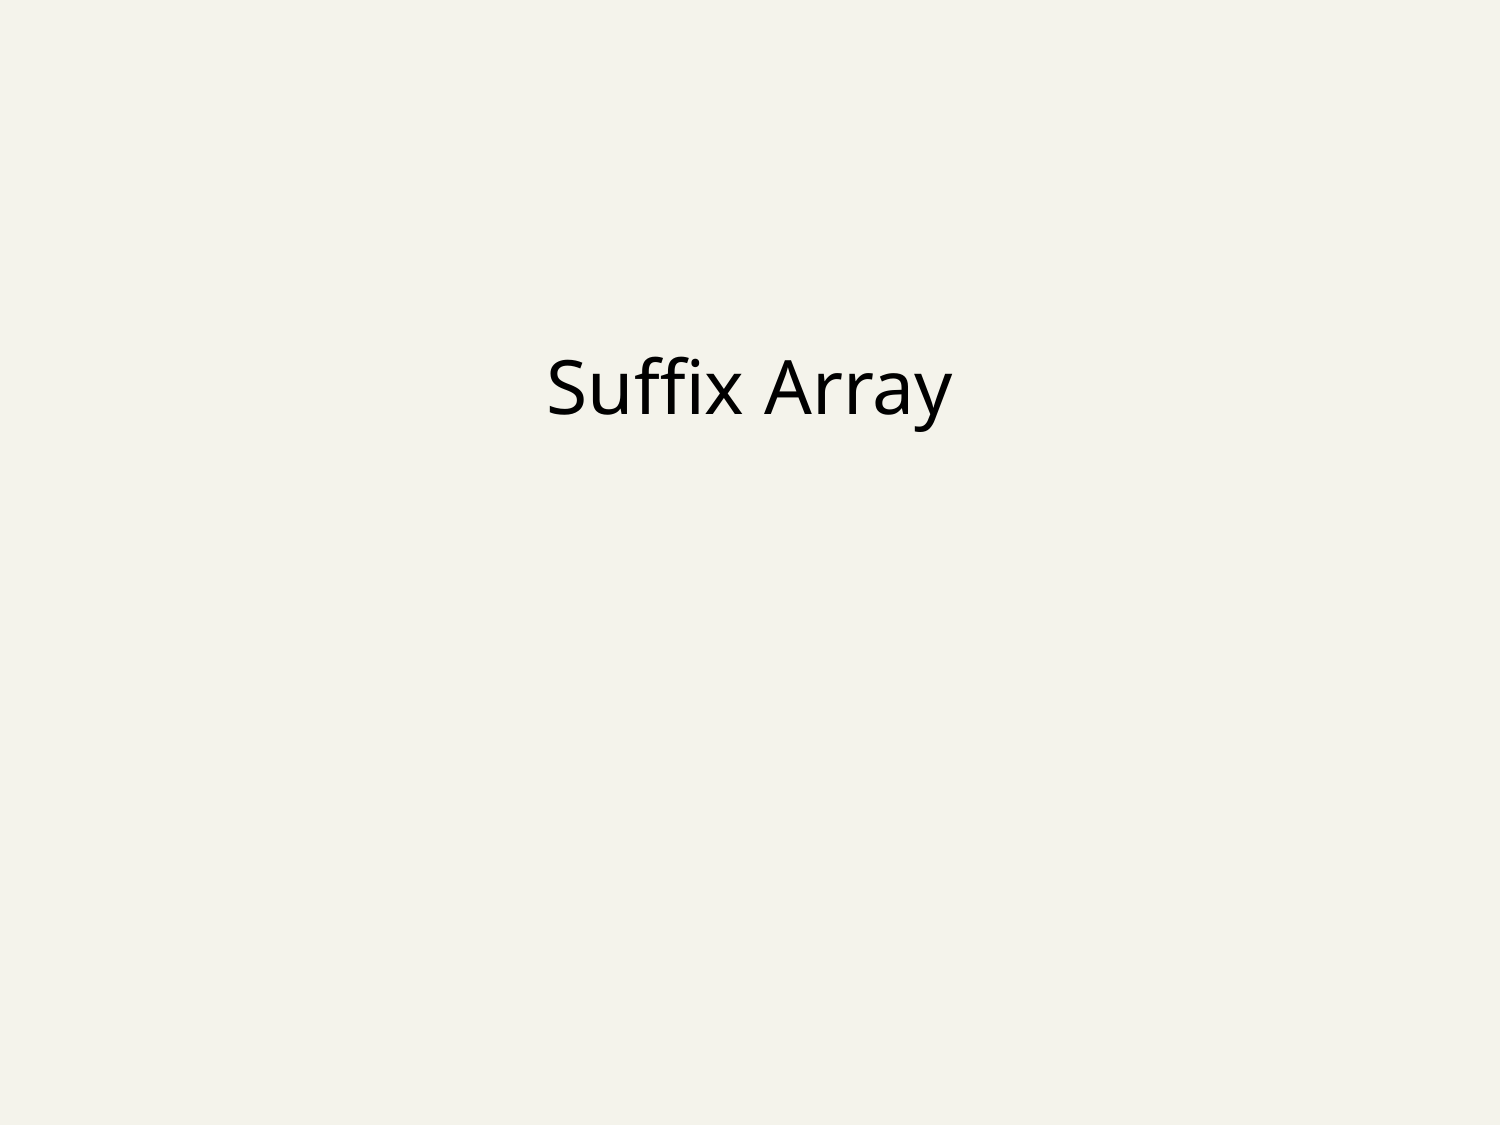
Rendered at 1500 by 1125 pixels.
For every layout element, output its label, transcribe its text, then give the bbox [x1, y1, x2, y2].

title Suffix Array [112, 249, 1388, 438]
